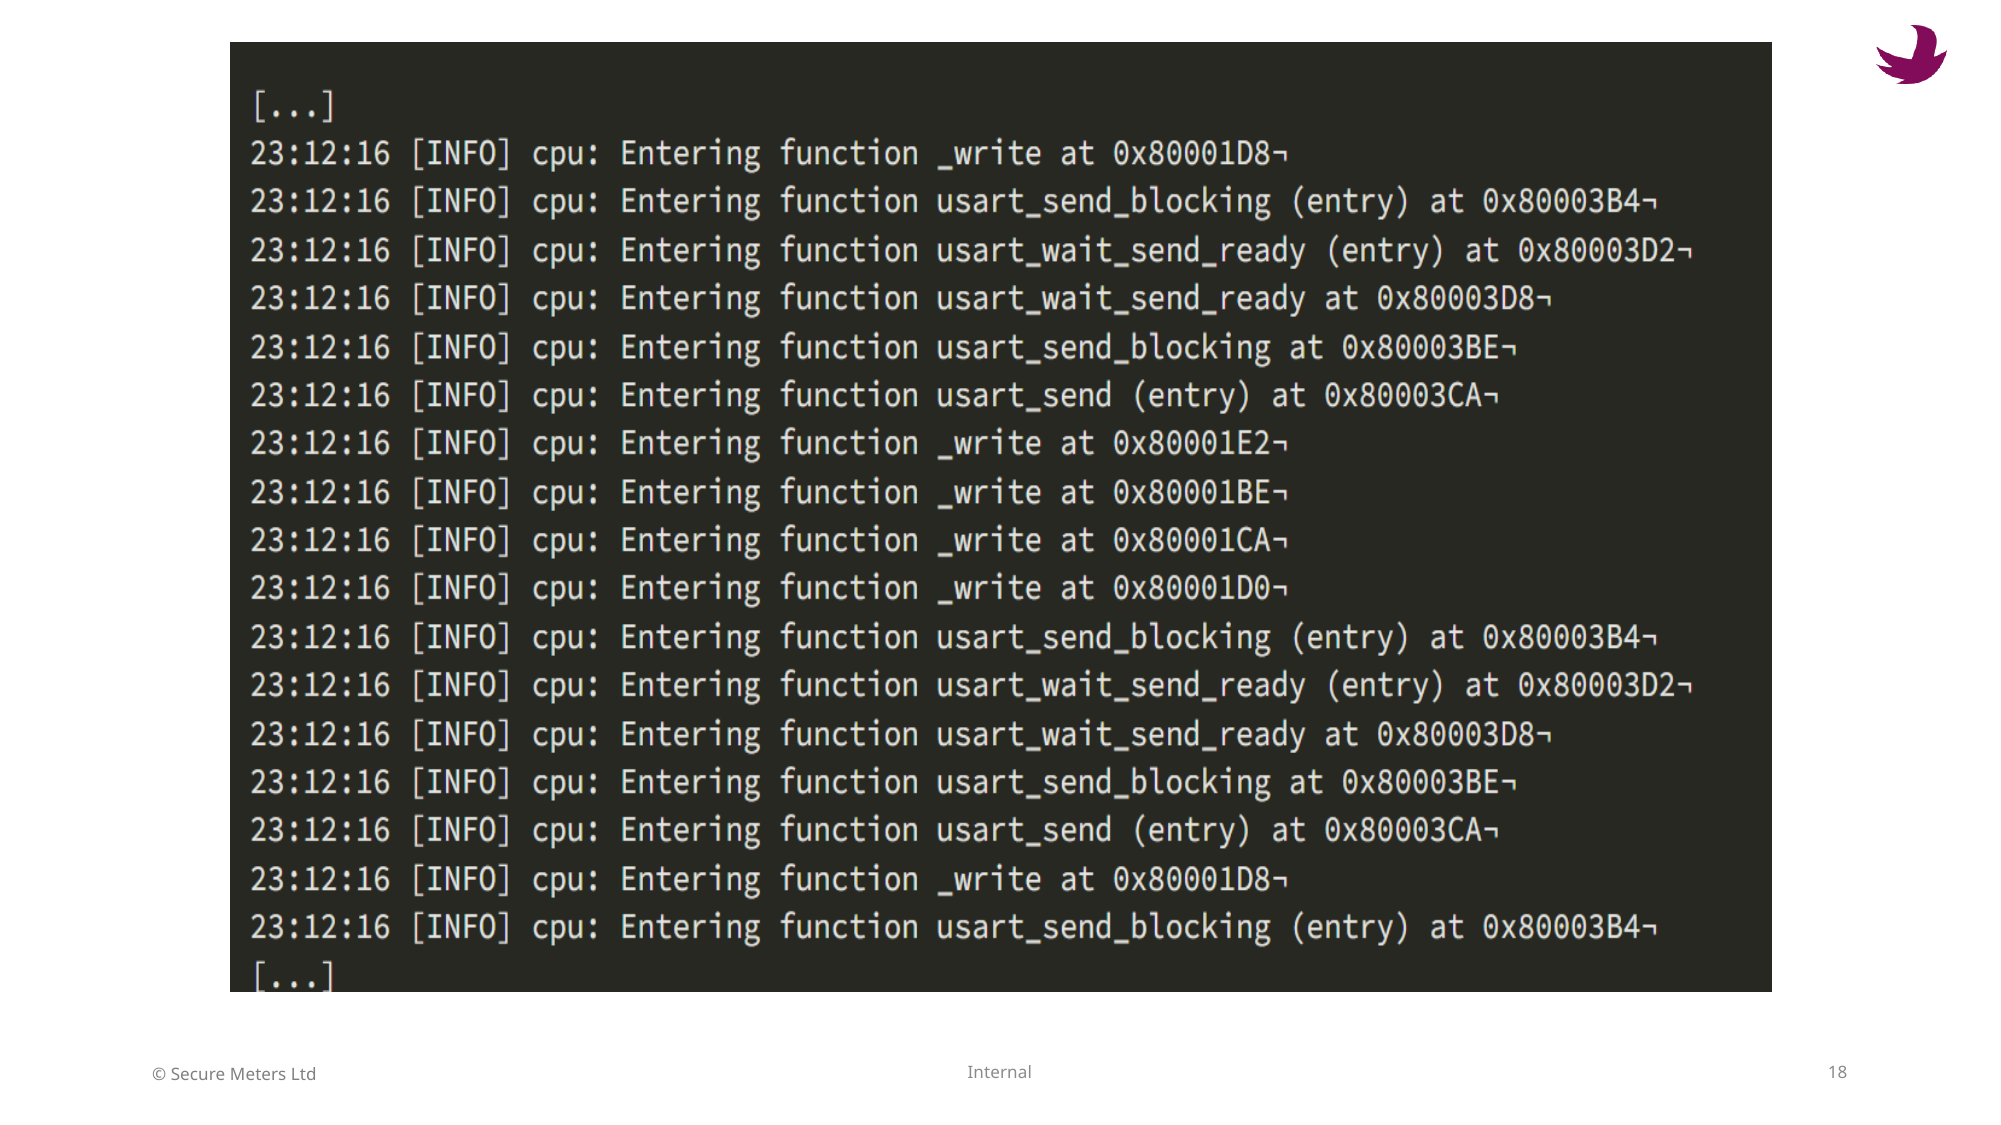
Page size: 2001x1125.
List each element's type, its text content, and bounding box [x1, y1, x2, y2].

picture [1876, 25, 1947, 84]
footer Internal [662, 1042, 1338, 1103]
picture [230, 42, 1772, 992]
slide_number 18 [1412, 1042, 1863, 1103]
